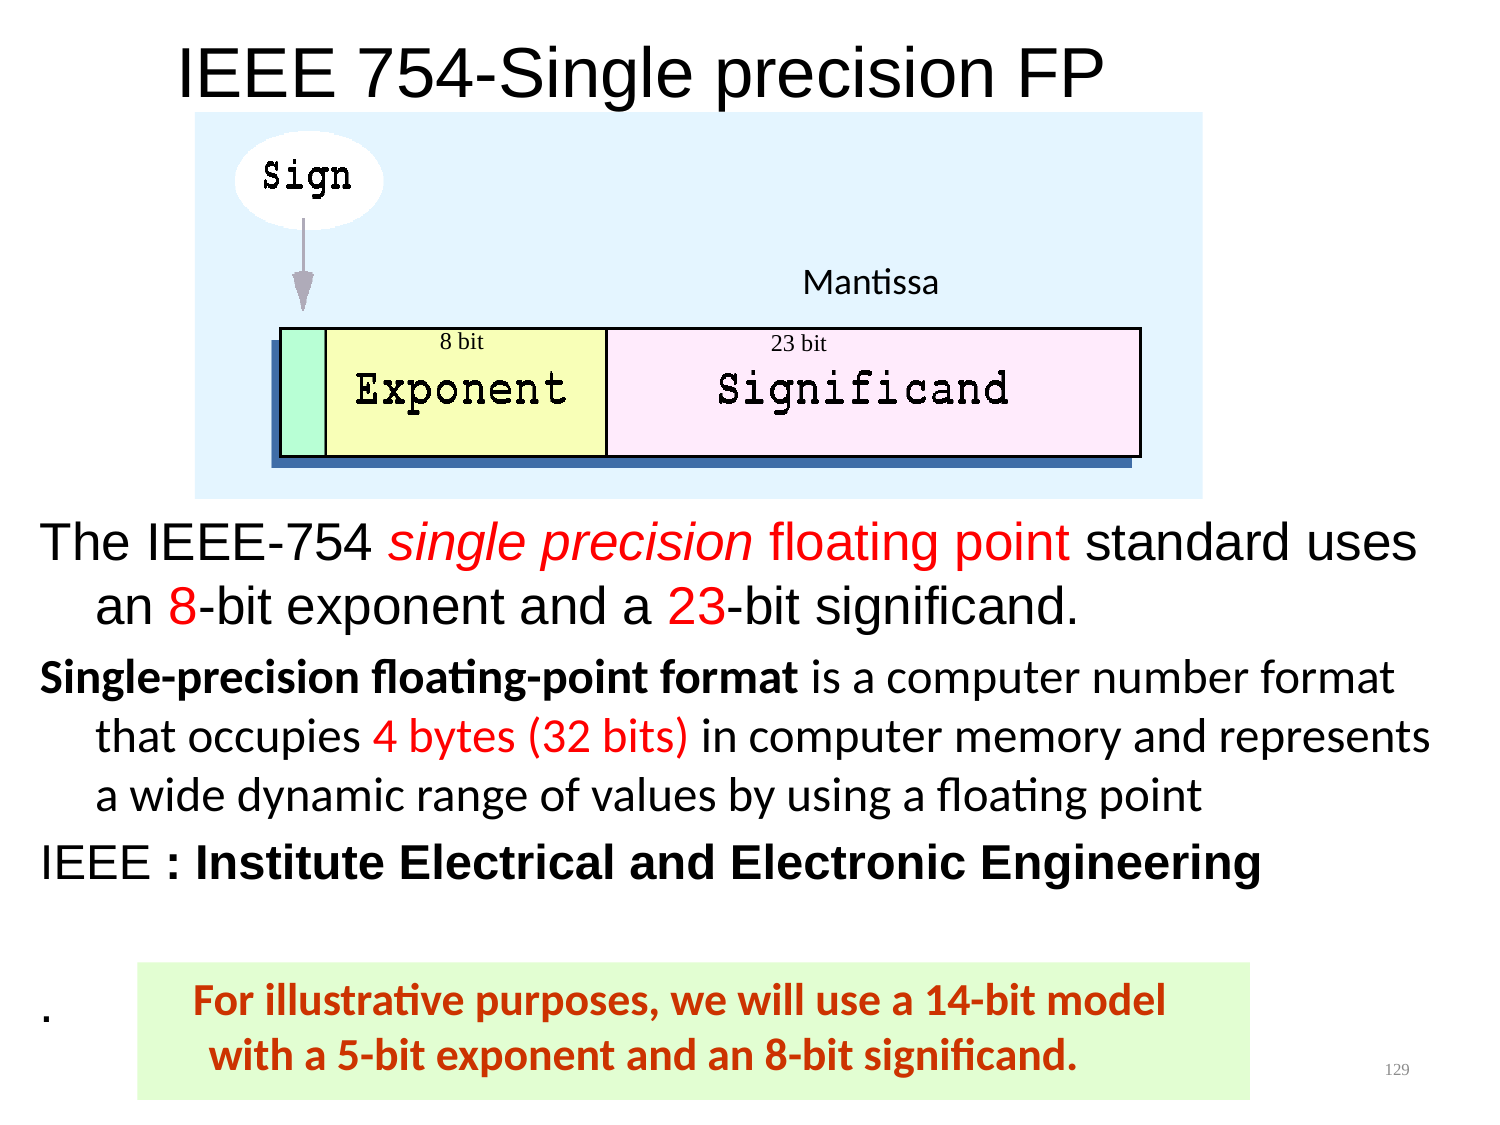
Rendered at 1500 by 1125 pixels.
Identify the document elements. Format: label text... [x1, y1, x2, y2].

picture [194, 112, 1203, 499]
list The IEEE-754 single precision floating point standard uses an 8-bit exponent and a 23-bit significand. Single-precision floating-point format is a computer number format that occupies 4 bytes (32 bits) in computer memory and represents a wide dynamic range of values by using a floating point IEEE : Institute Electrical and Electronic Engineering . [24, 500, 1450, 1100]
text_box For illustrative purposes, we will use a 14-bit model with a 5-bit exponent and an 8-bit significand. [137, 962, 1250, 1100]
title IEEE 754-Single precision FP [29, 12, 1255, 125]
